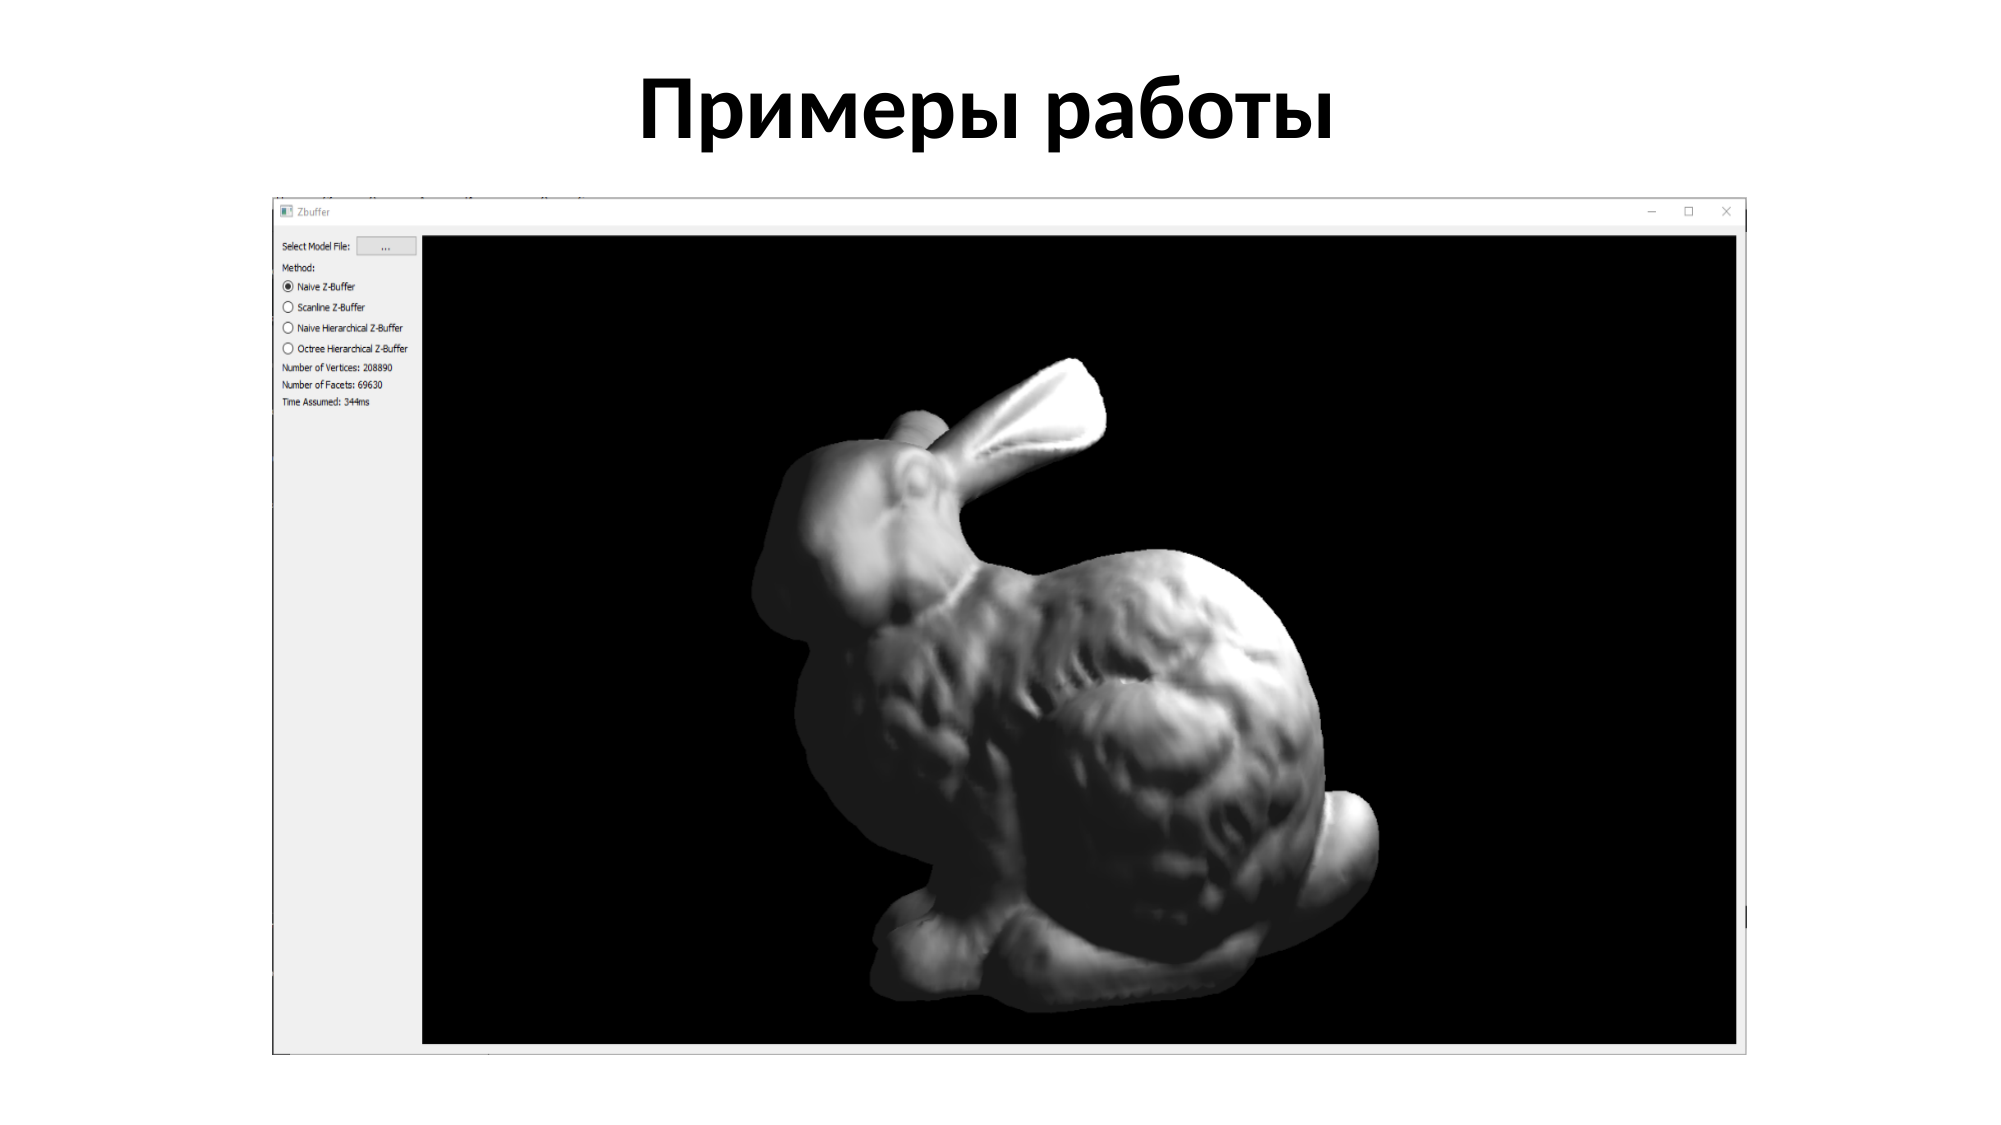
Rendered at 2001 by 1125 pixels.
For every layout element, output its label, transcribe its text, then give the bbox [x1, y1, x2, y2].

picture [272, 197, 1747, 1055]
title Примеры работы [125, 0, 1851, 218]
